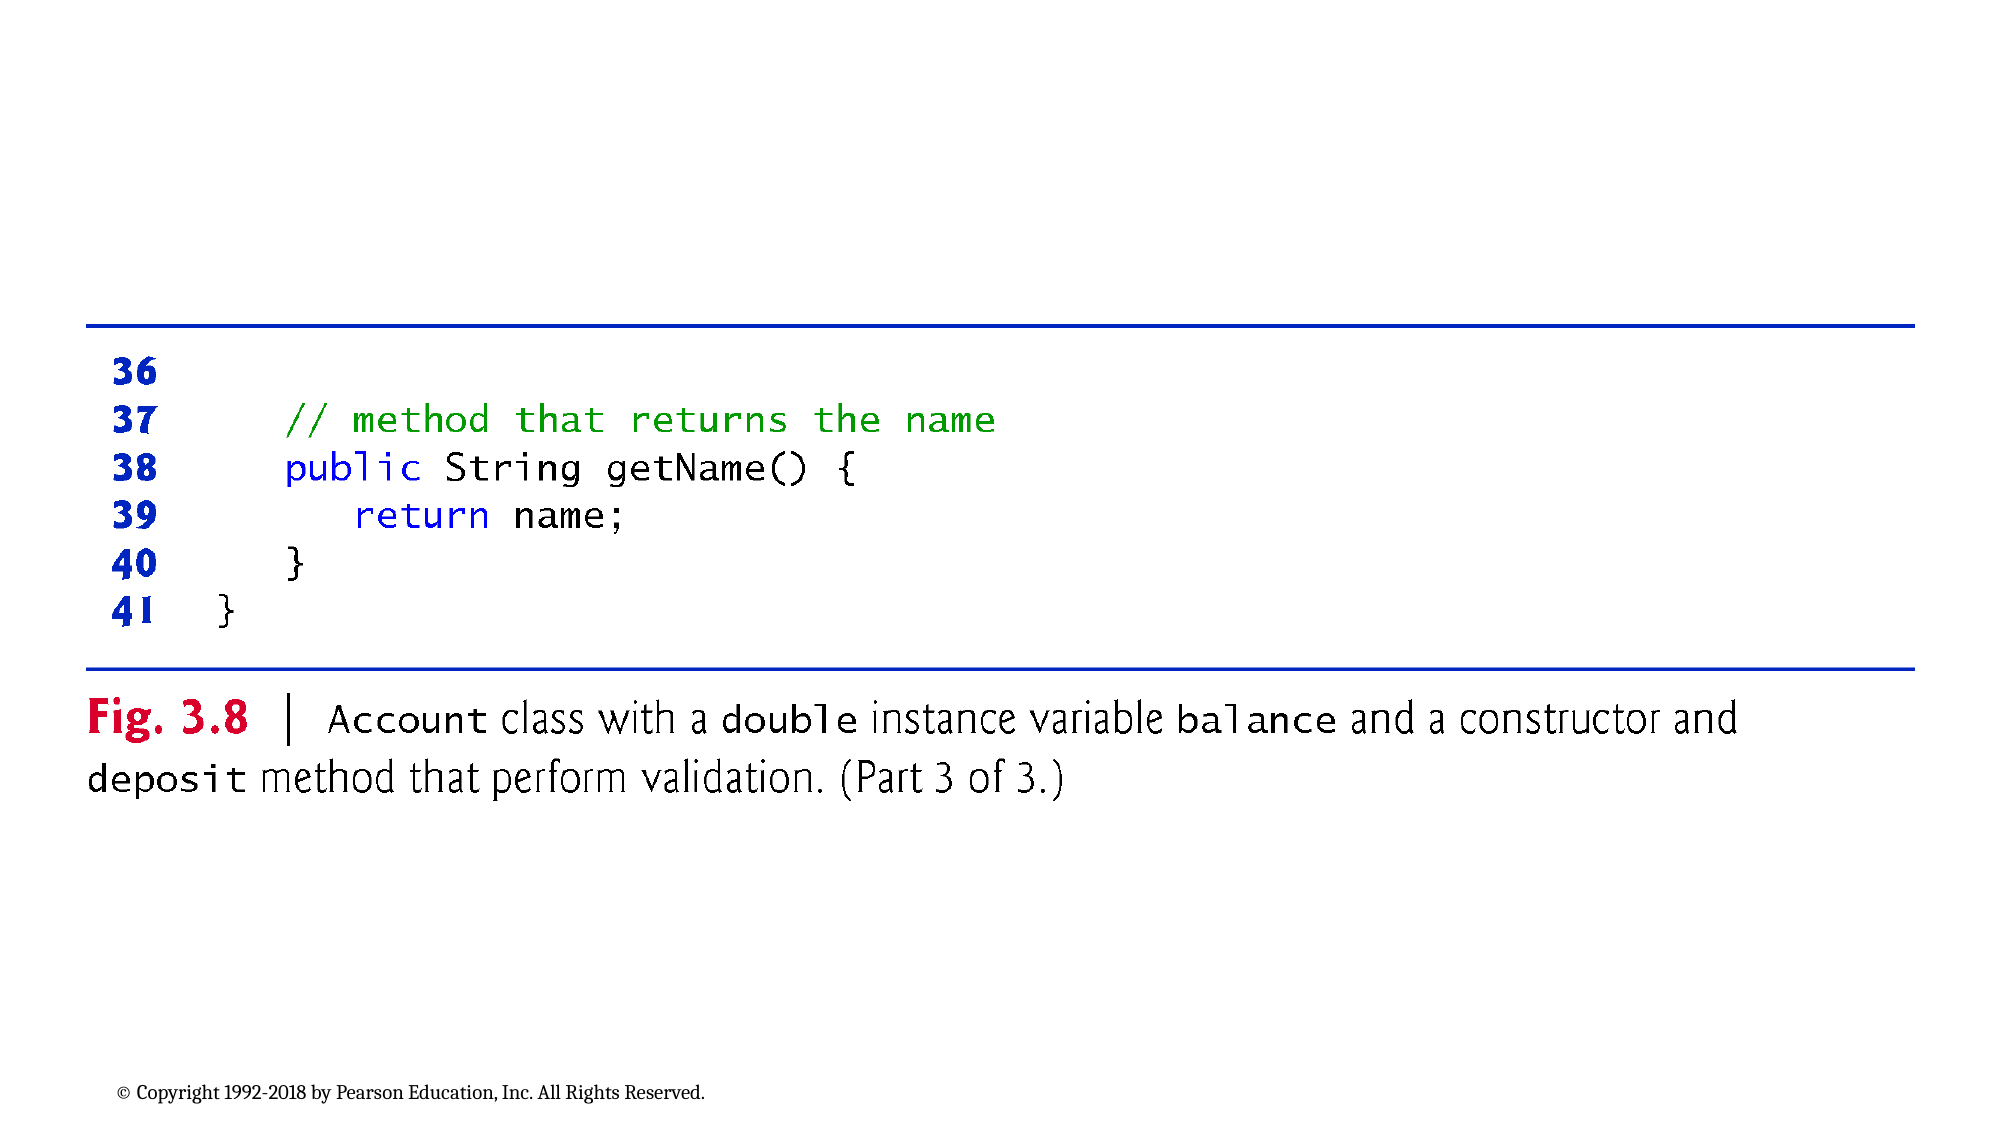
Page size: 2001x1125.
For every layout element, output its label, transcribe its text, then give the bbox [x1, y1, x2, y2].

footer © Copyright 1992-2018 by Pearson Education, Inc. All Rights Reserved. [99, 1051, 1473, 1112]
picture [0, 238, 2000, 887]
